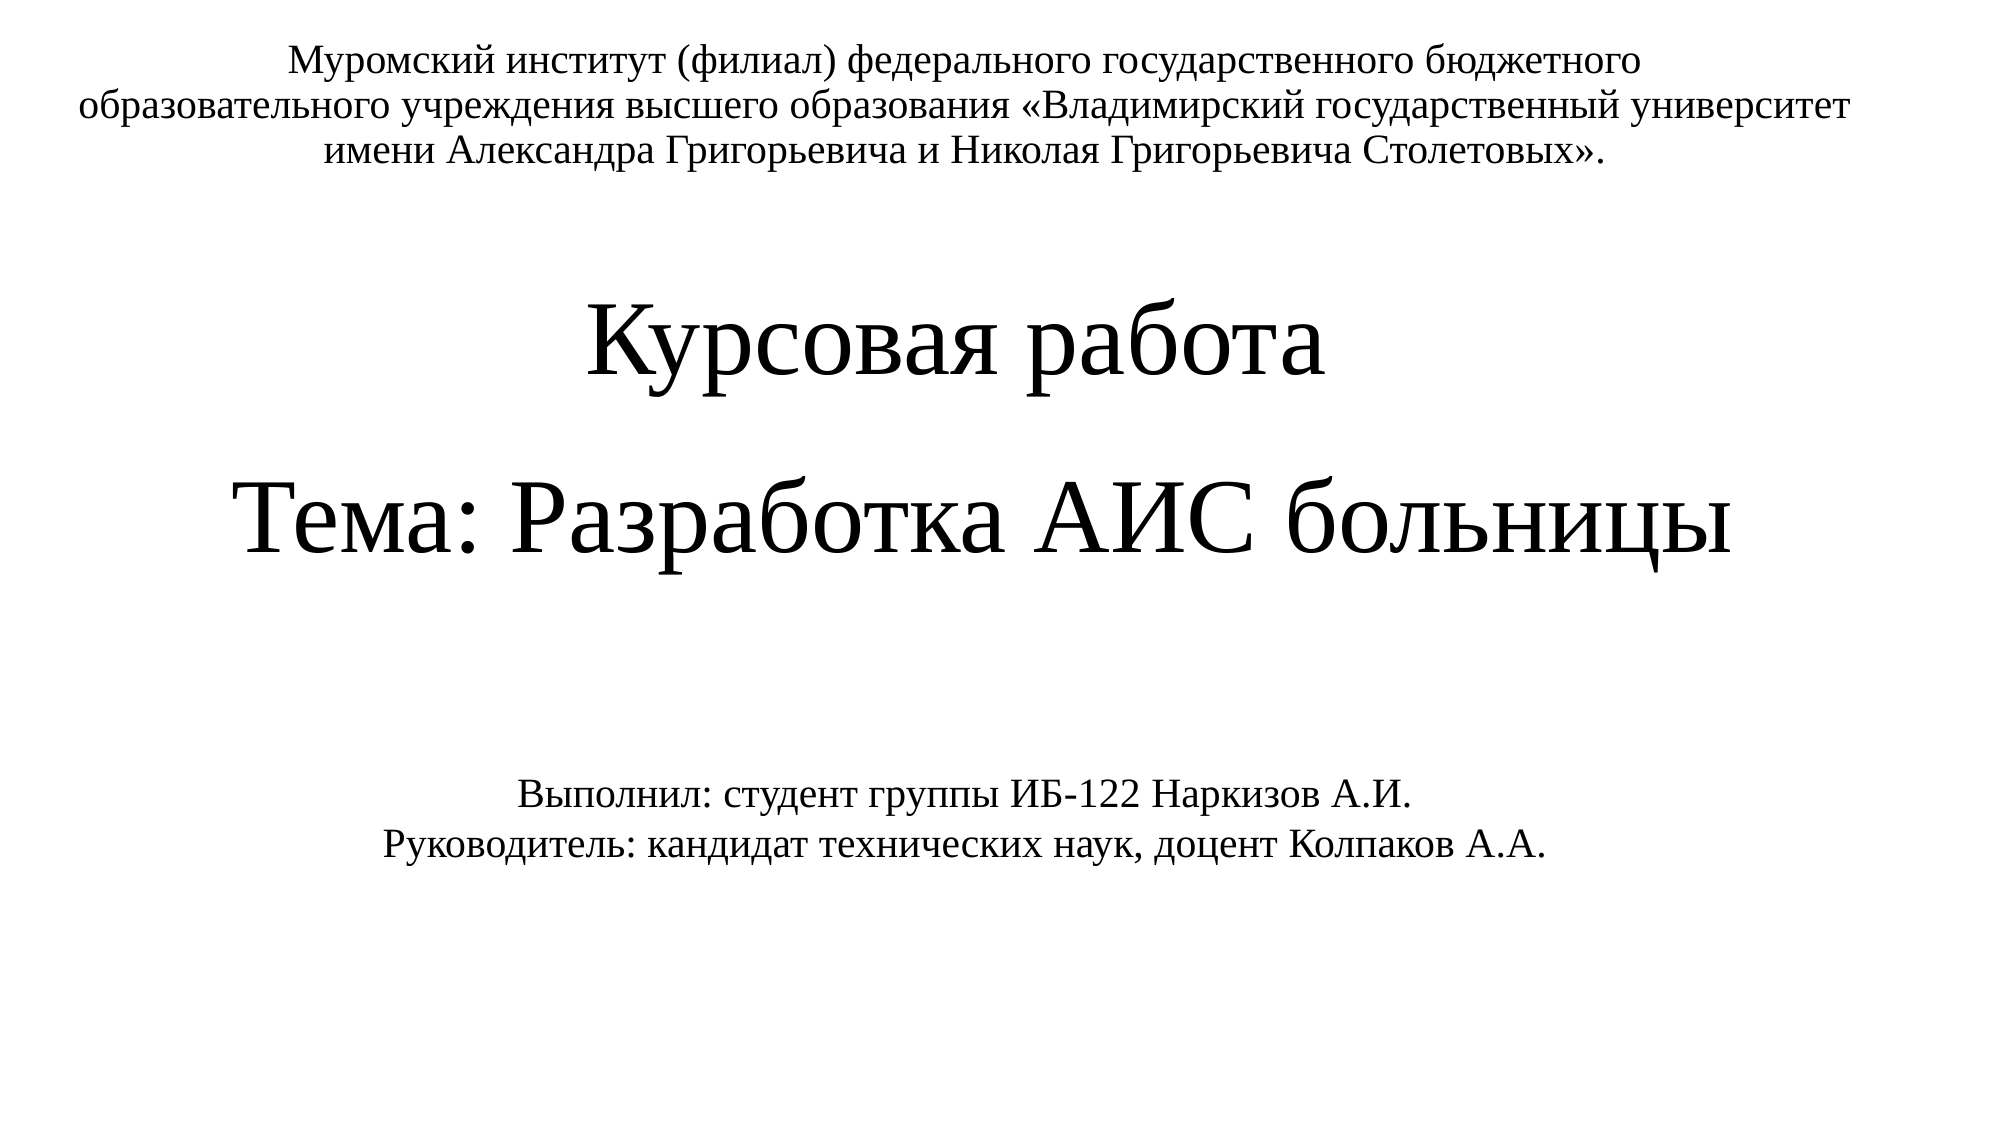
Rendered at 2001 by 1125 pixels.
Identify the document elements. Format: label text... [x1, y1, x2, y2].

text_box Выполнил: студент группы ИБ-122 Наркизов А.И. Руководитель: кандидат технических наук, доцент Колпаков А.А. [276, 758, 1654, 924]
text_box Курсовая работа [0, 275, 1913, 406]
text_box Тема: Разработка АИС больницы [26, 453, 1939, 583]
title Муромский институт (филиал) федерального государственного бюджетного образовательного учреждения высшего образования «Владимирский государственный университет имени Александра Григорьевича и Николая Григорьевича Столетовых». [26, 30, 1904, 180]
